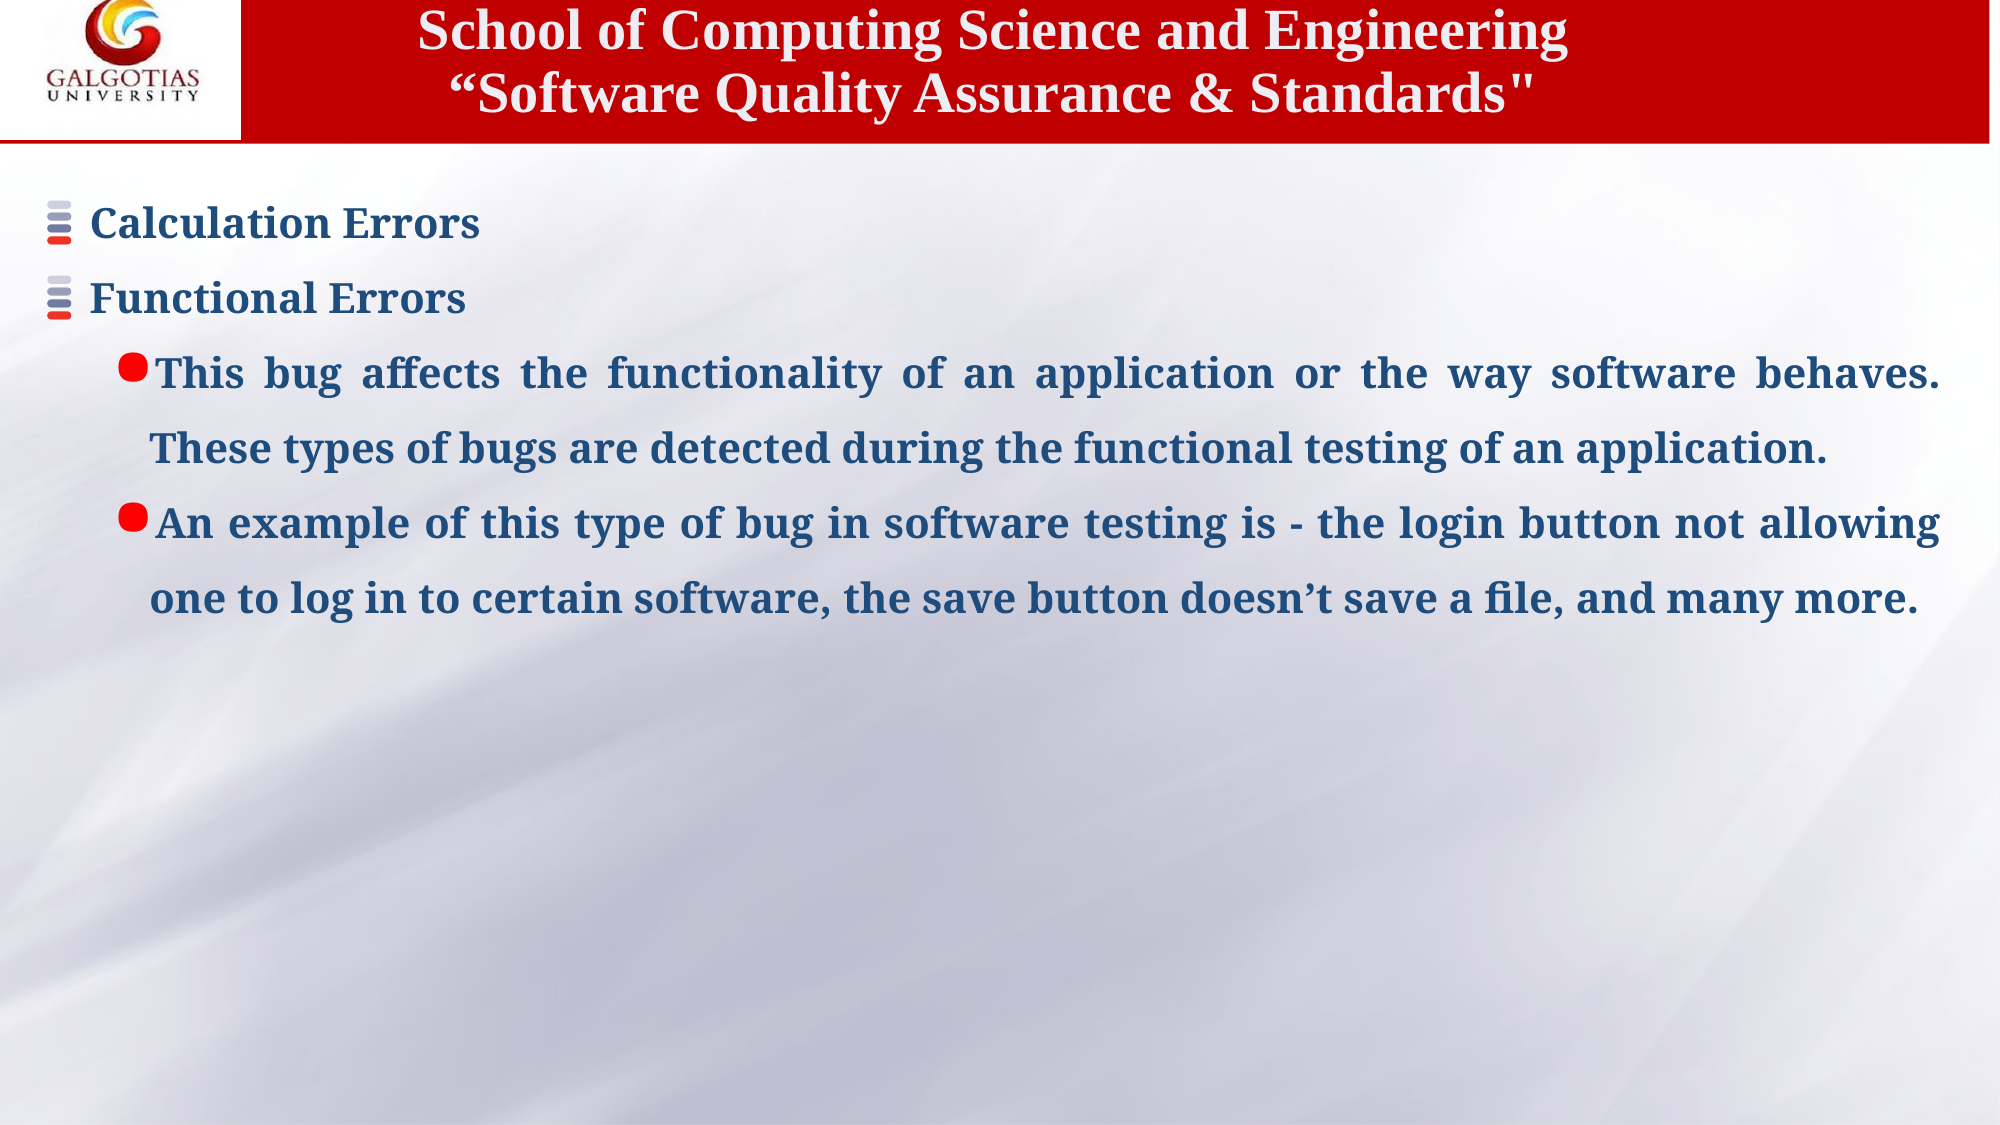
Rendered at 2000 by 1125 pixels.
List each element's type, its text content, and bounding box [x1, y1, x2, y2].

text_box School of Computing Science and Engineering “Software Quality Assurance & Standards" [244, 0, 1990, 144]
list Calculation Errors Functional Errors This bug affects the functionality of an application or the way software behaves. These types of bugs are detected during the functional testing of an application. An example of this type of bug in software testing is - the login button not allowing one to log in to certain software, the save button doesn’t save a file, and many more. [31, 164, 1957, 1078]
picture [0, 0, 2000, 1125]
picture [0, 0, 241, 140]
